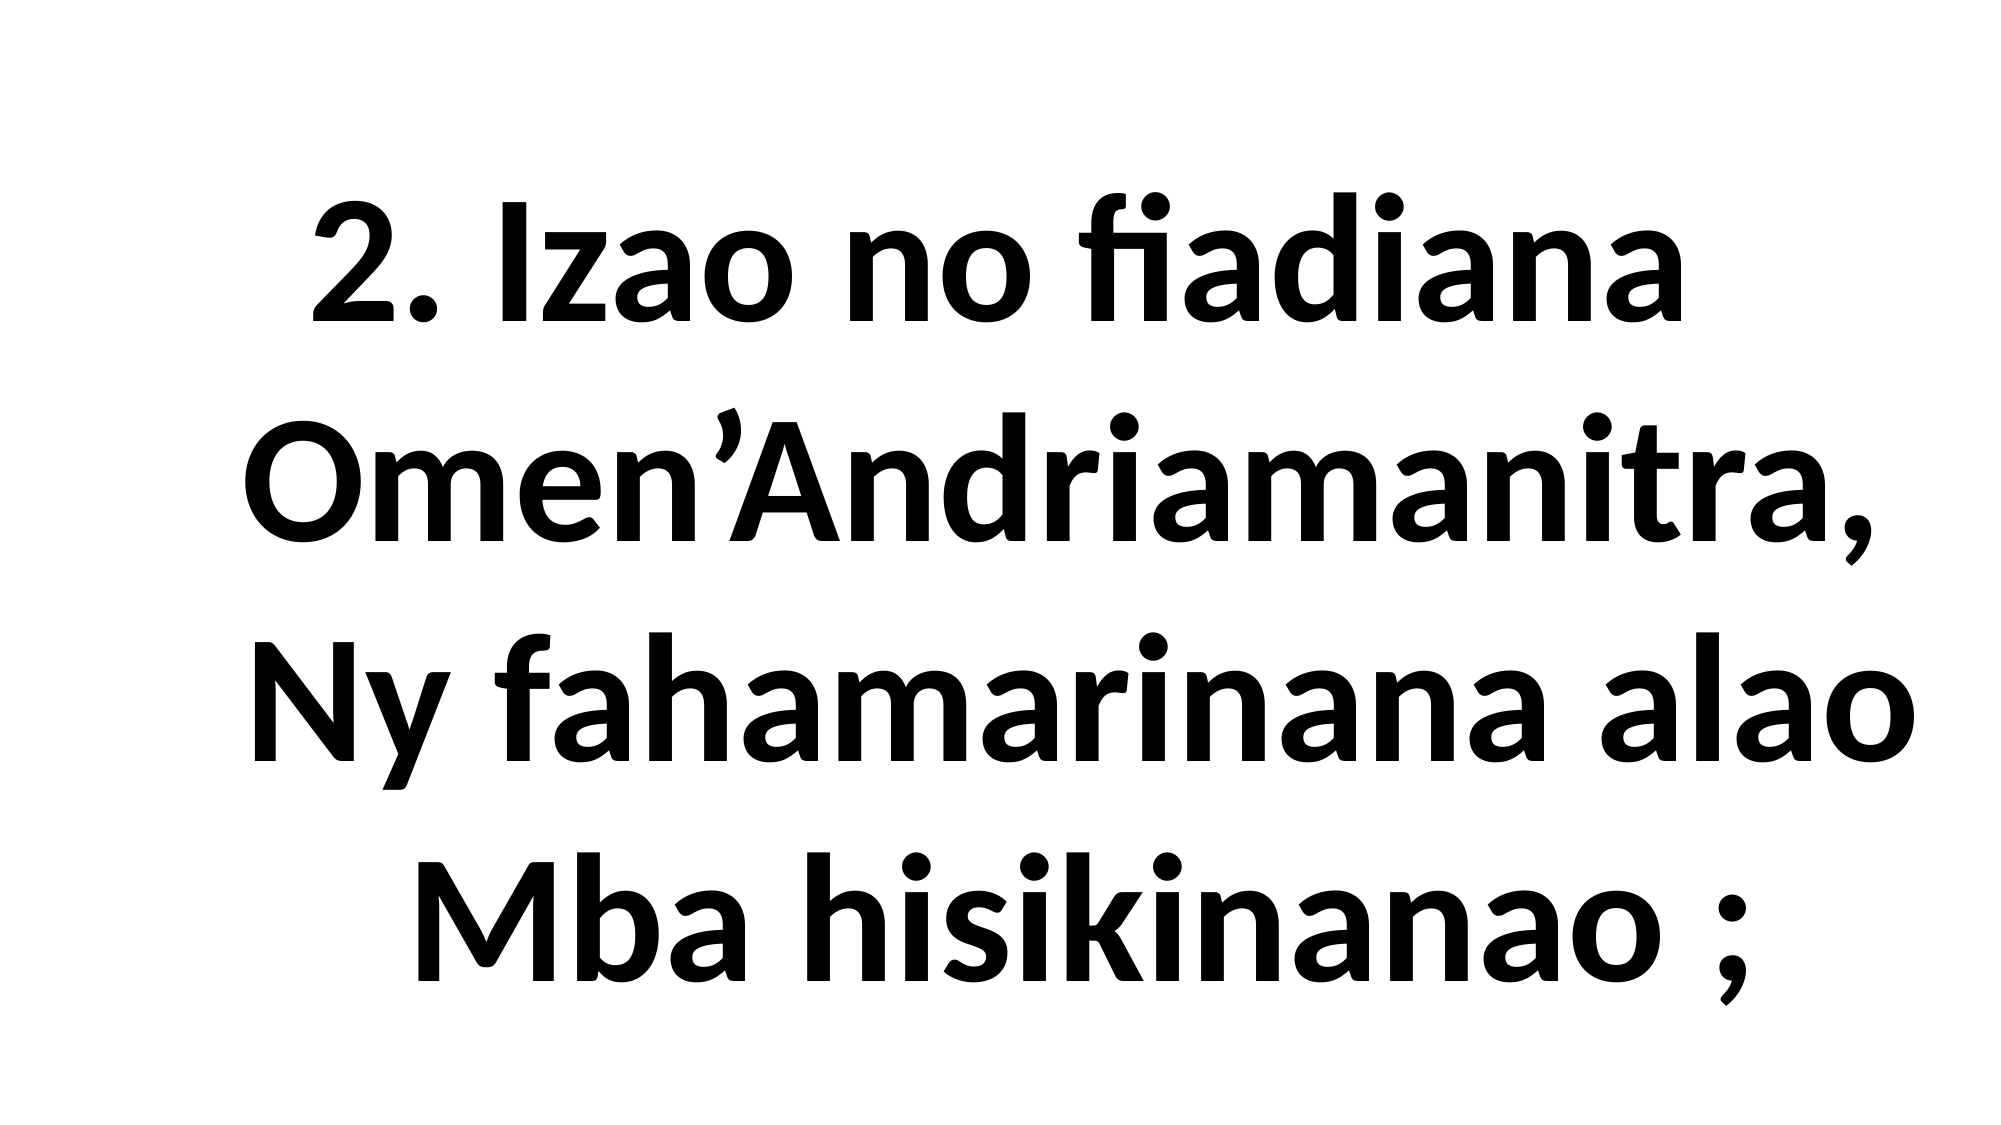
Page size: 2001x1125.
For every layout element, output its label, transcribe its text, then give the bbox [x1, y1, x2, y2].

text_box 2. Izao no fiadiana Omen’Andriamanitra, Ny fahamarinana alao Mba hisikinanao ; [0, 131, 2000, 1026]
